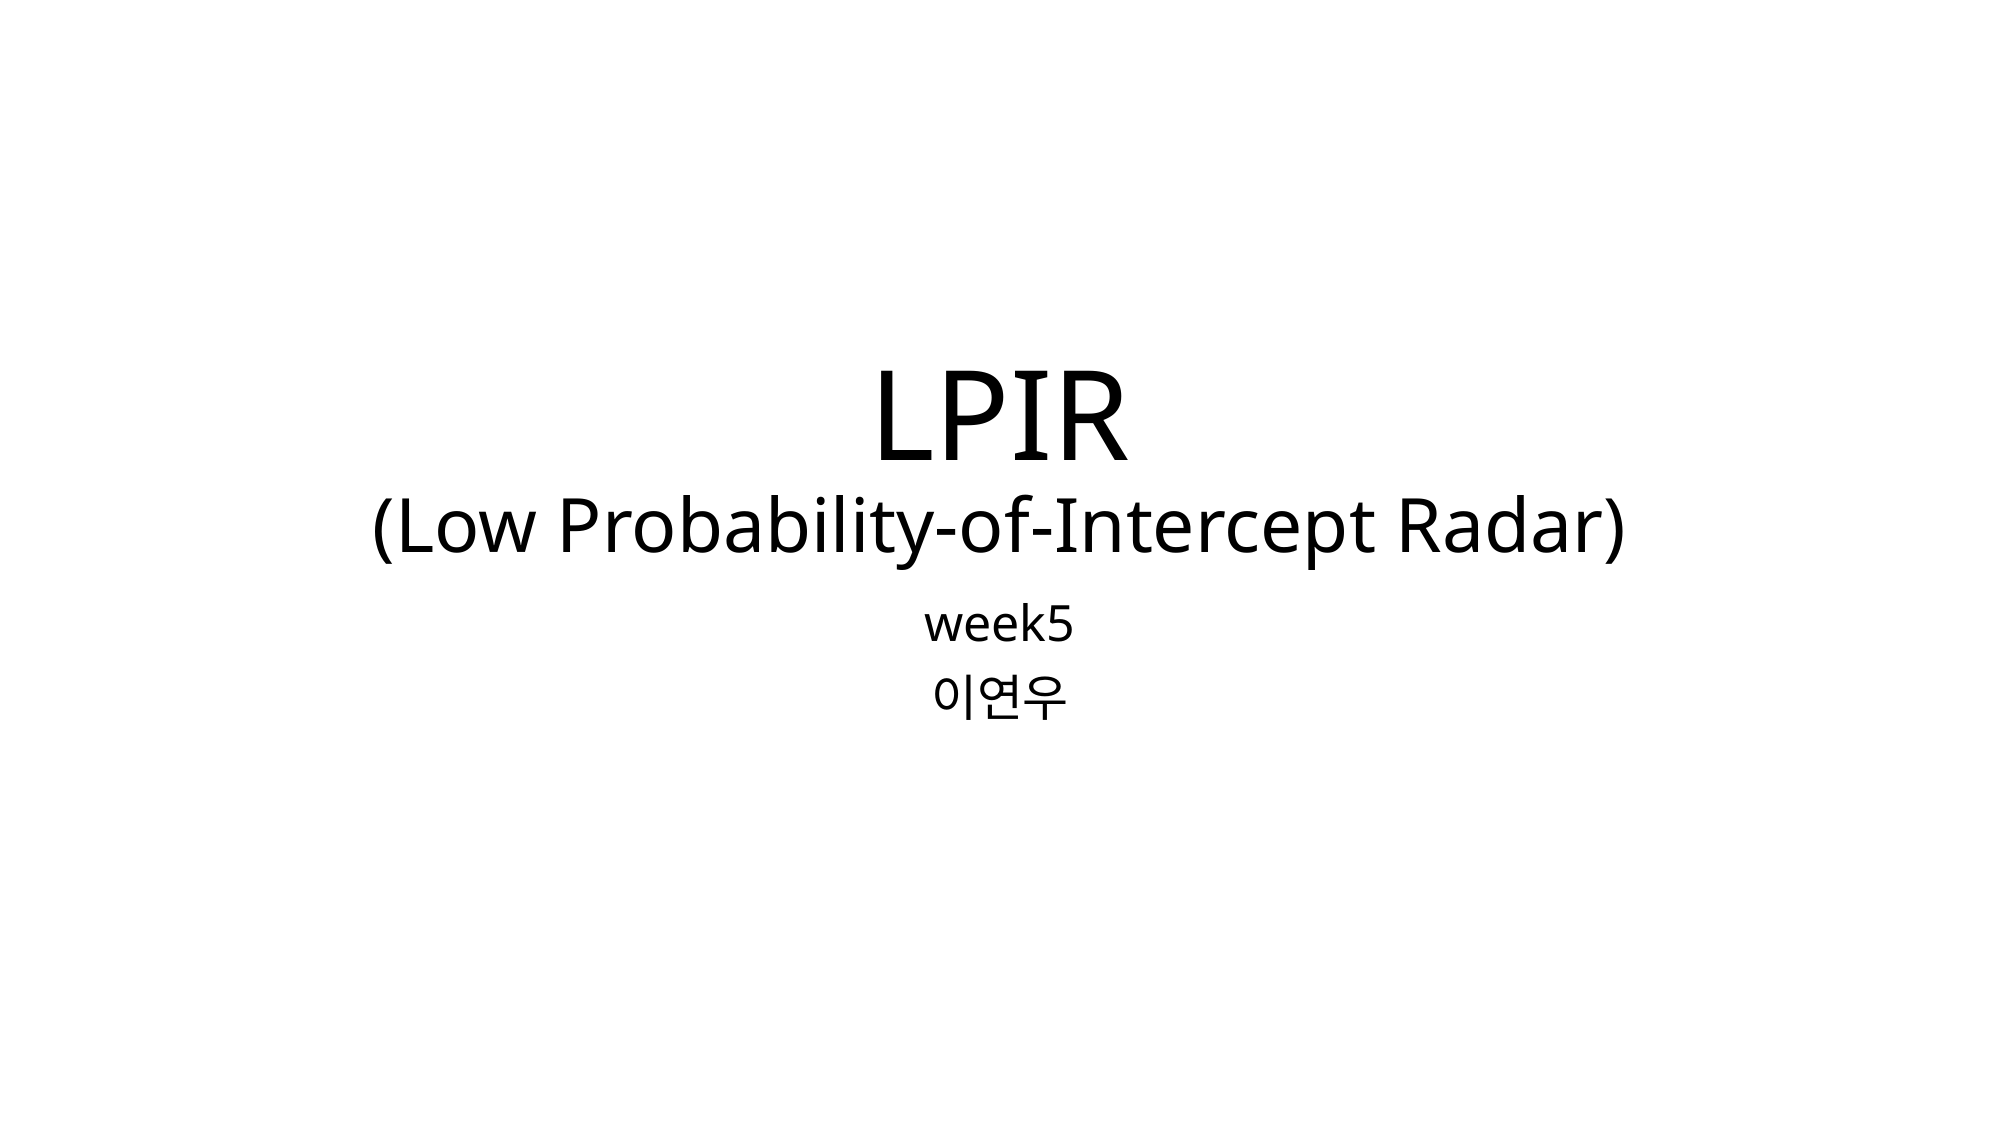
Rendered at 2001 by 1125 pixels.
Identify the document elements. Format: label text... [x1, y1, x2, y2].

title LPIR (Low Probability-of-Intercept Radar) [249, 184, 1750, 576]
subtitle week5 이연우 [249, 590, 1750, 863]
